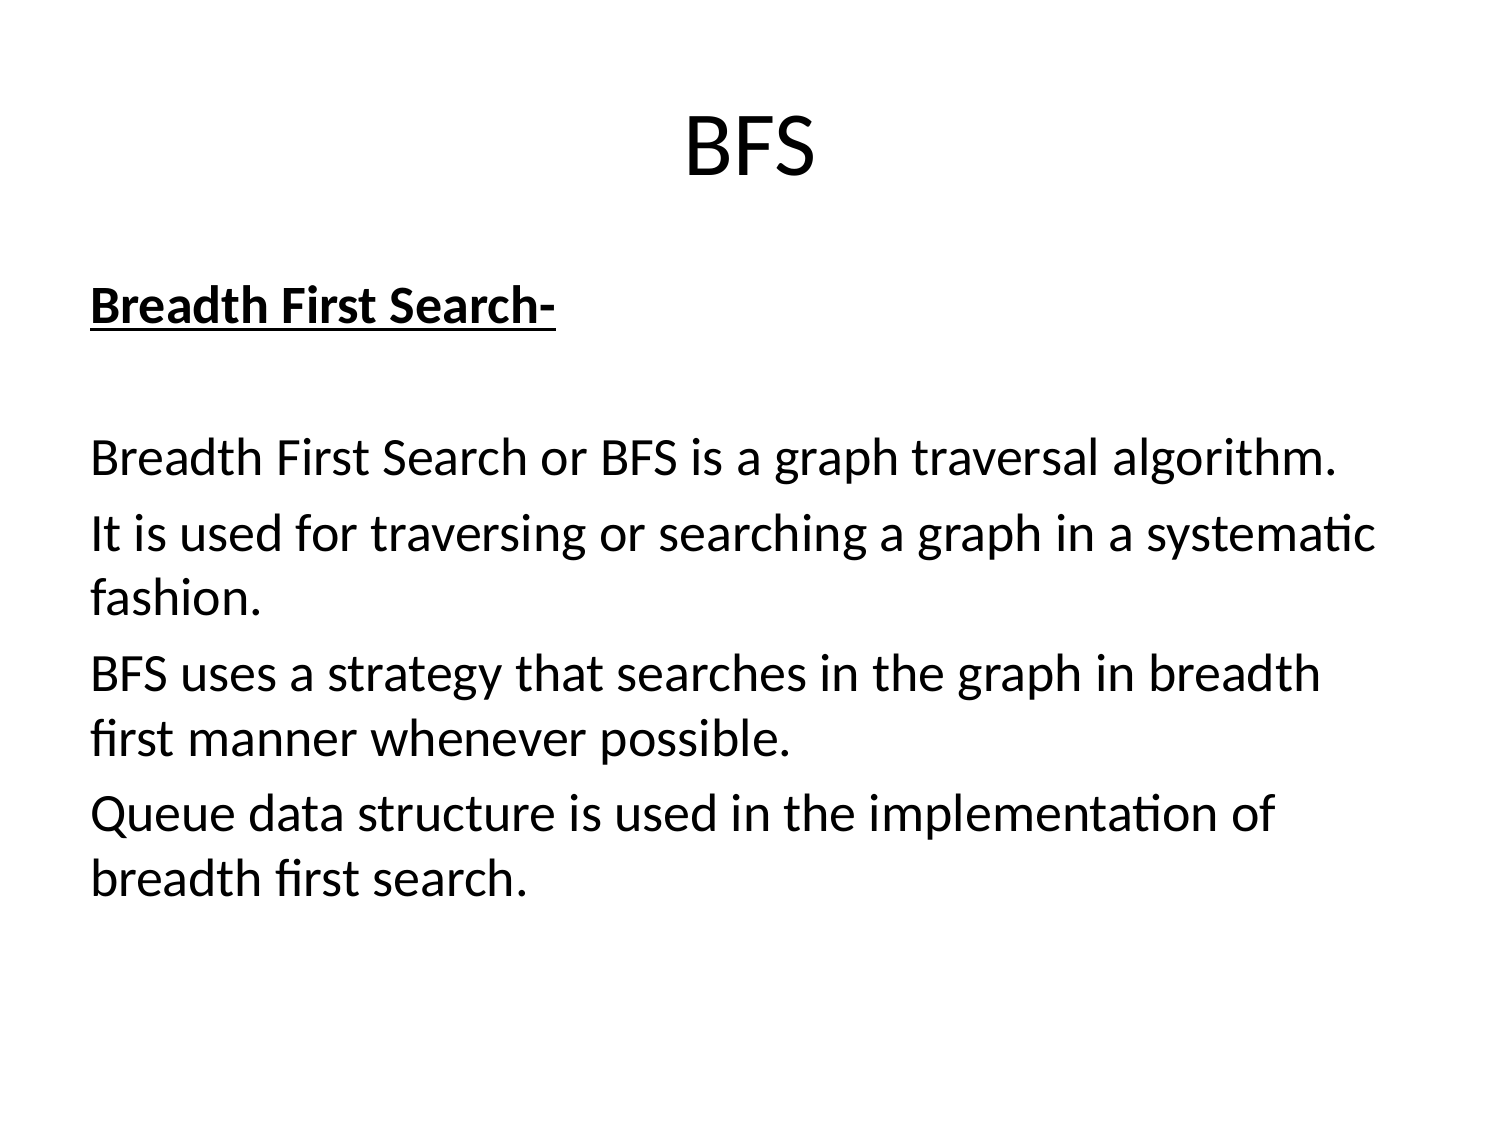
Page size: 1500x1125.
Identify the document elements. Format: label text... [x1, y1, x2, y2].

title BFS [75, 45, 1425, 233]
list Breadth First Search- Breadth First Search or BFS is a graph traversal algorithm. It is used for traversing or searching a graph in a systematic fashion. BFS uses a strategy that searches in the graph in breadth first manner whenever possible. Queue data structure is used in the implementation of breadth first search. [75, 262, 1425, 1005]
